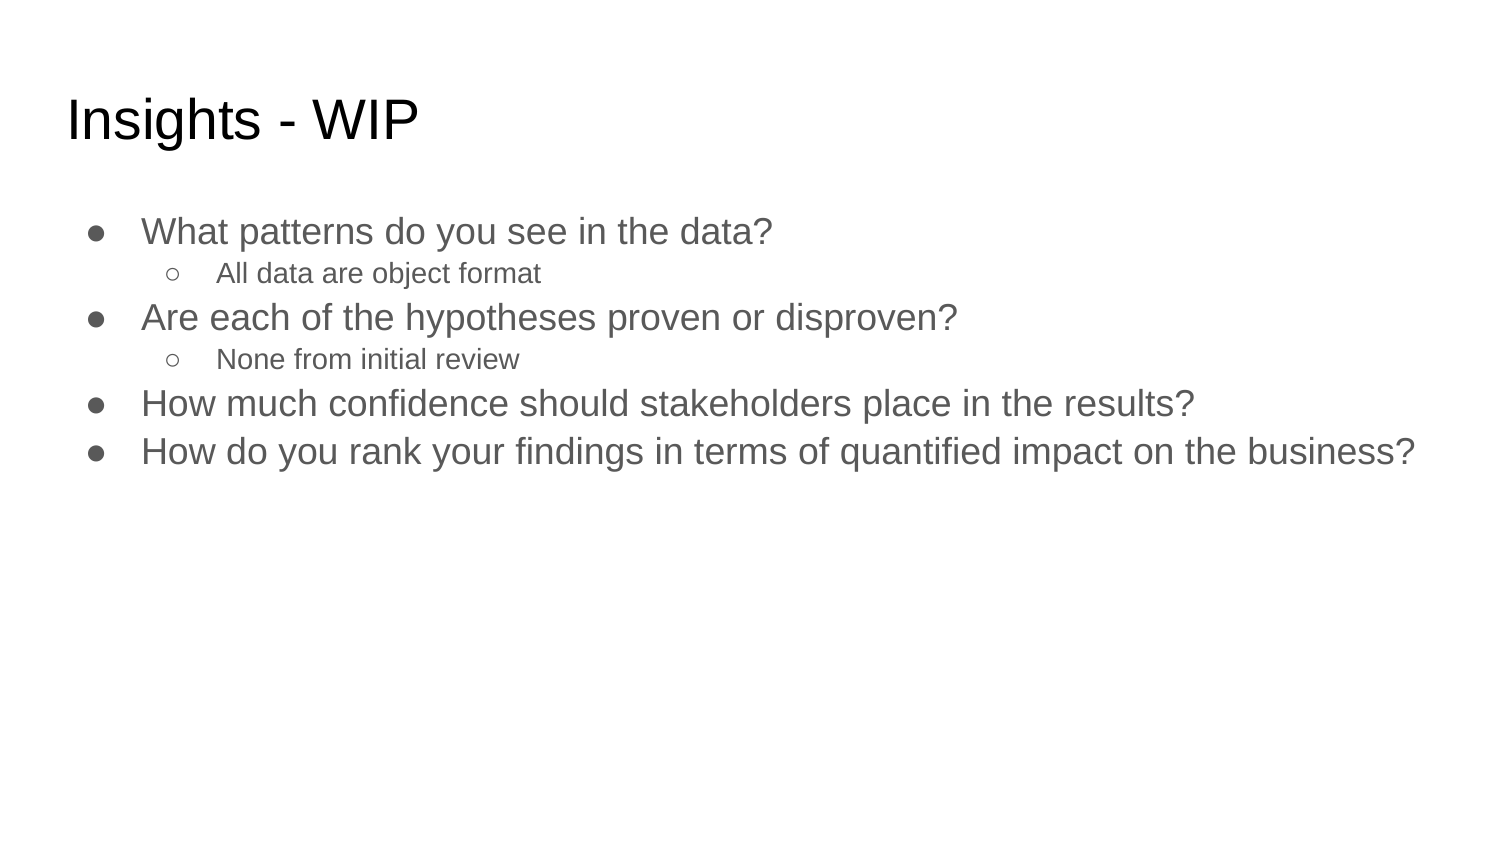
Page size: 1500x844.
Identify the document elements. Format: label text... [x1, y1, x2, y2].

title Insights - WIP [51, 72, 1449, 167]
list What patterns do you see in the data? All data are object format Are each of the hypotheses proven or disproven? None from initial review How much confidence should stakeholders place in the results? How do you rank your findings in terms of quantified impact on the business? [51, 189, 1449, 750]
